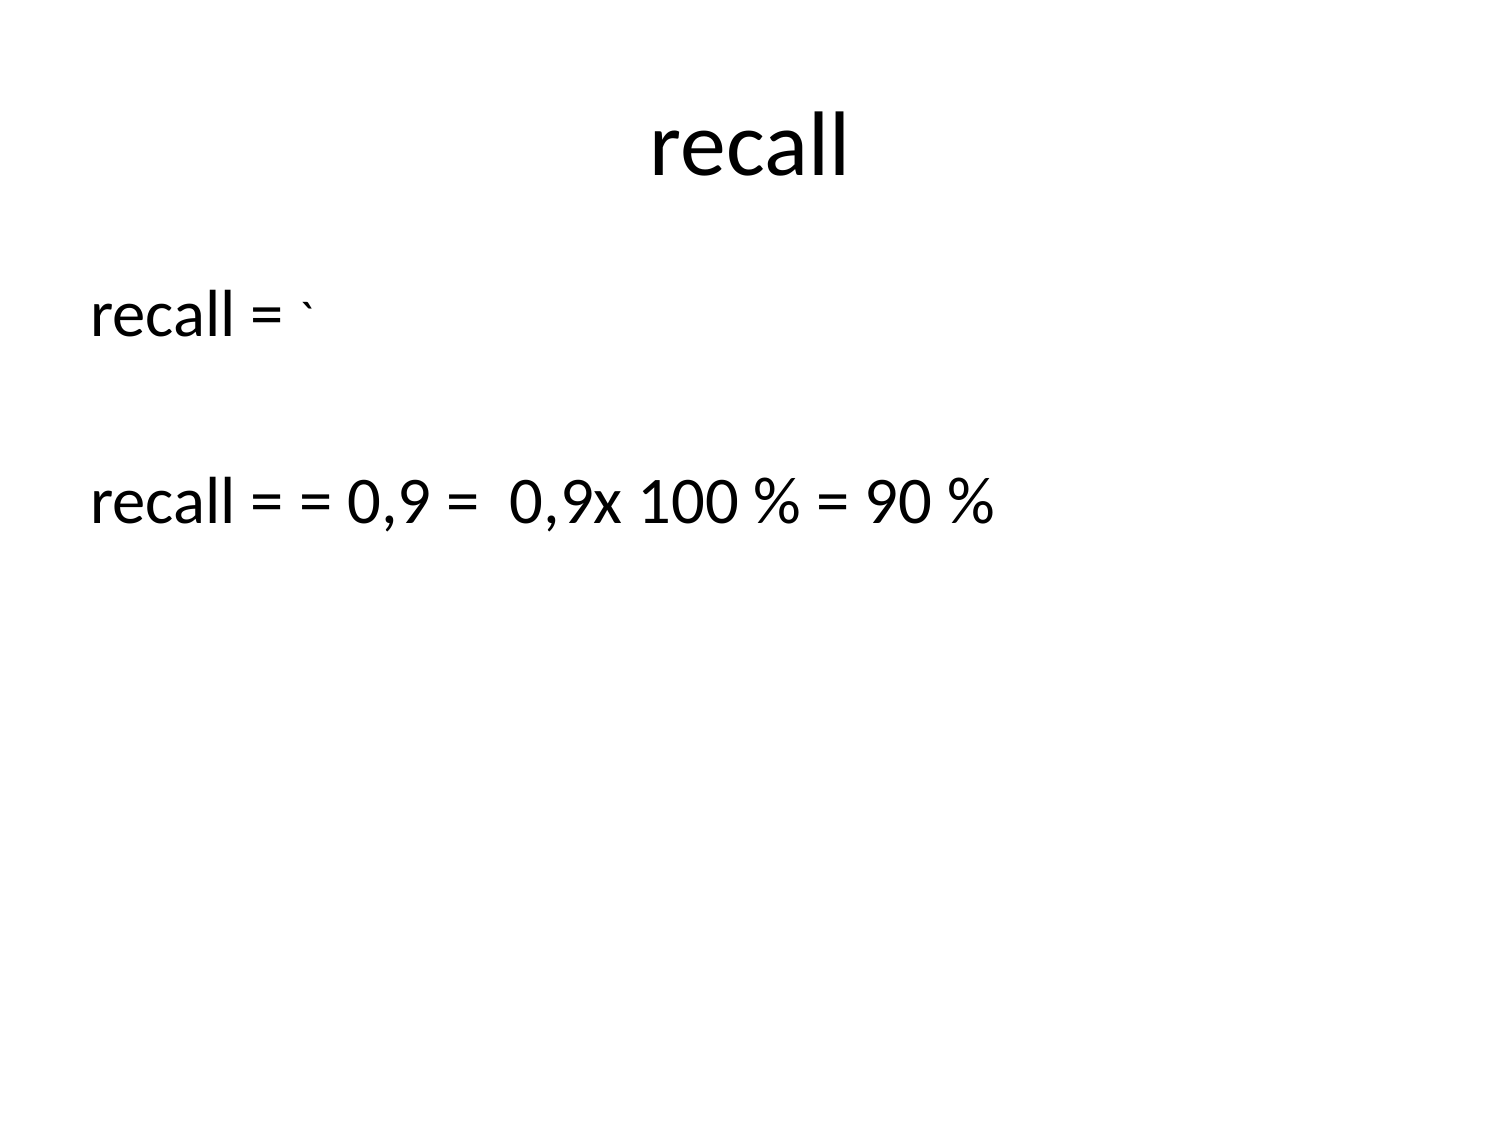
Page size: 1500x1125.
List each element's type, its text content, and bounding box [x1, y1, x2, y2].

title recall [75, 45, 1425, 233]
